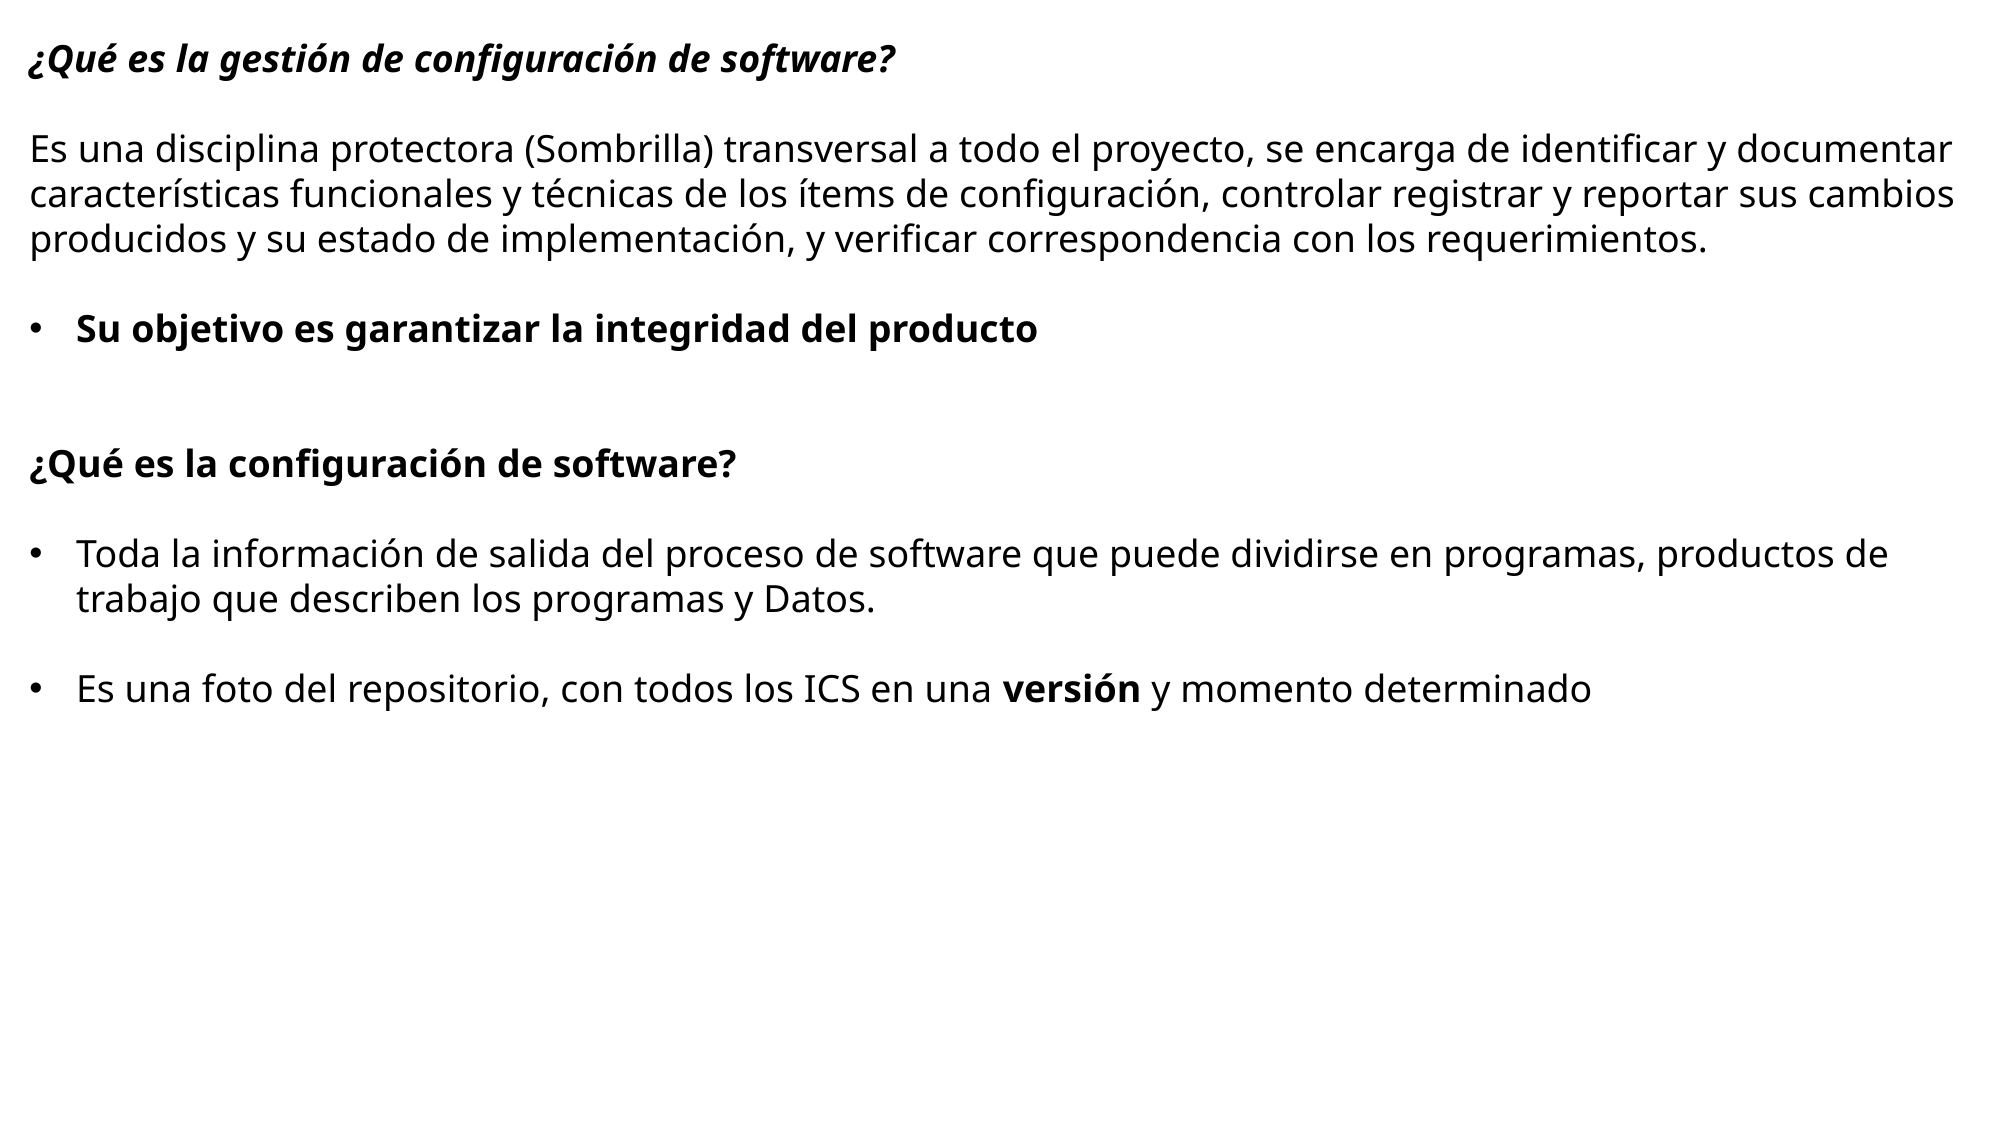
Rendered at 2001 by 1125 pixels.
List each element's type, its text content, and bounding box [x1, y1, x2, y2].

text_box ¿Qué es la gestión de configuración de software? Es una disciplina protectora (Sombrilla) transversal a todo el proyecto, se encarga de identificar y documentar características funcionales y técnicas de los ítems de configuración, controlar registrar y reportar sus cambios producidos y su estado de implementación, y verificar correspondencia con los requerimientos. Su objetivo es garantizar la integridad del producto ¿Qué es la configuración de software? Toda la información de salida del proceso de software que puede dividirse en programas, productos de trabajo que describen los programas y Datos. Es una foto del repositorio, con todos los ICS en una versión y momento determinado [14, 28, 2000, 763]
